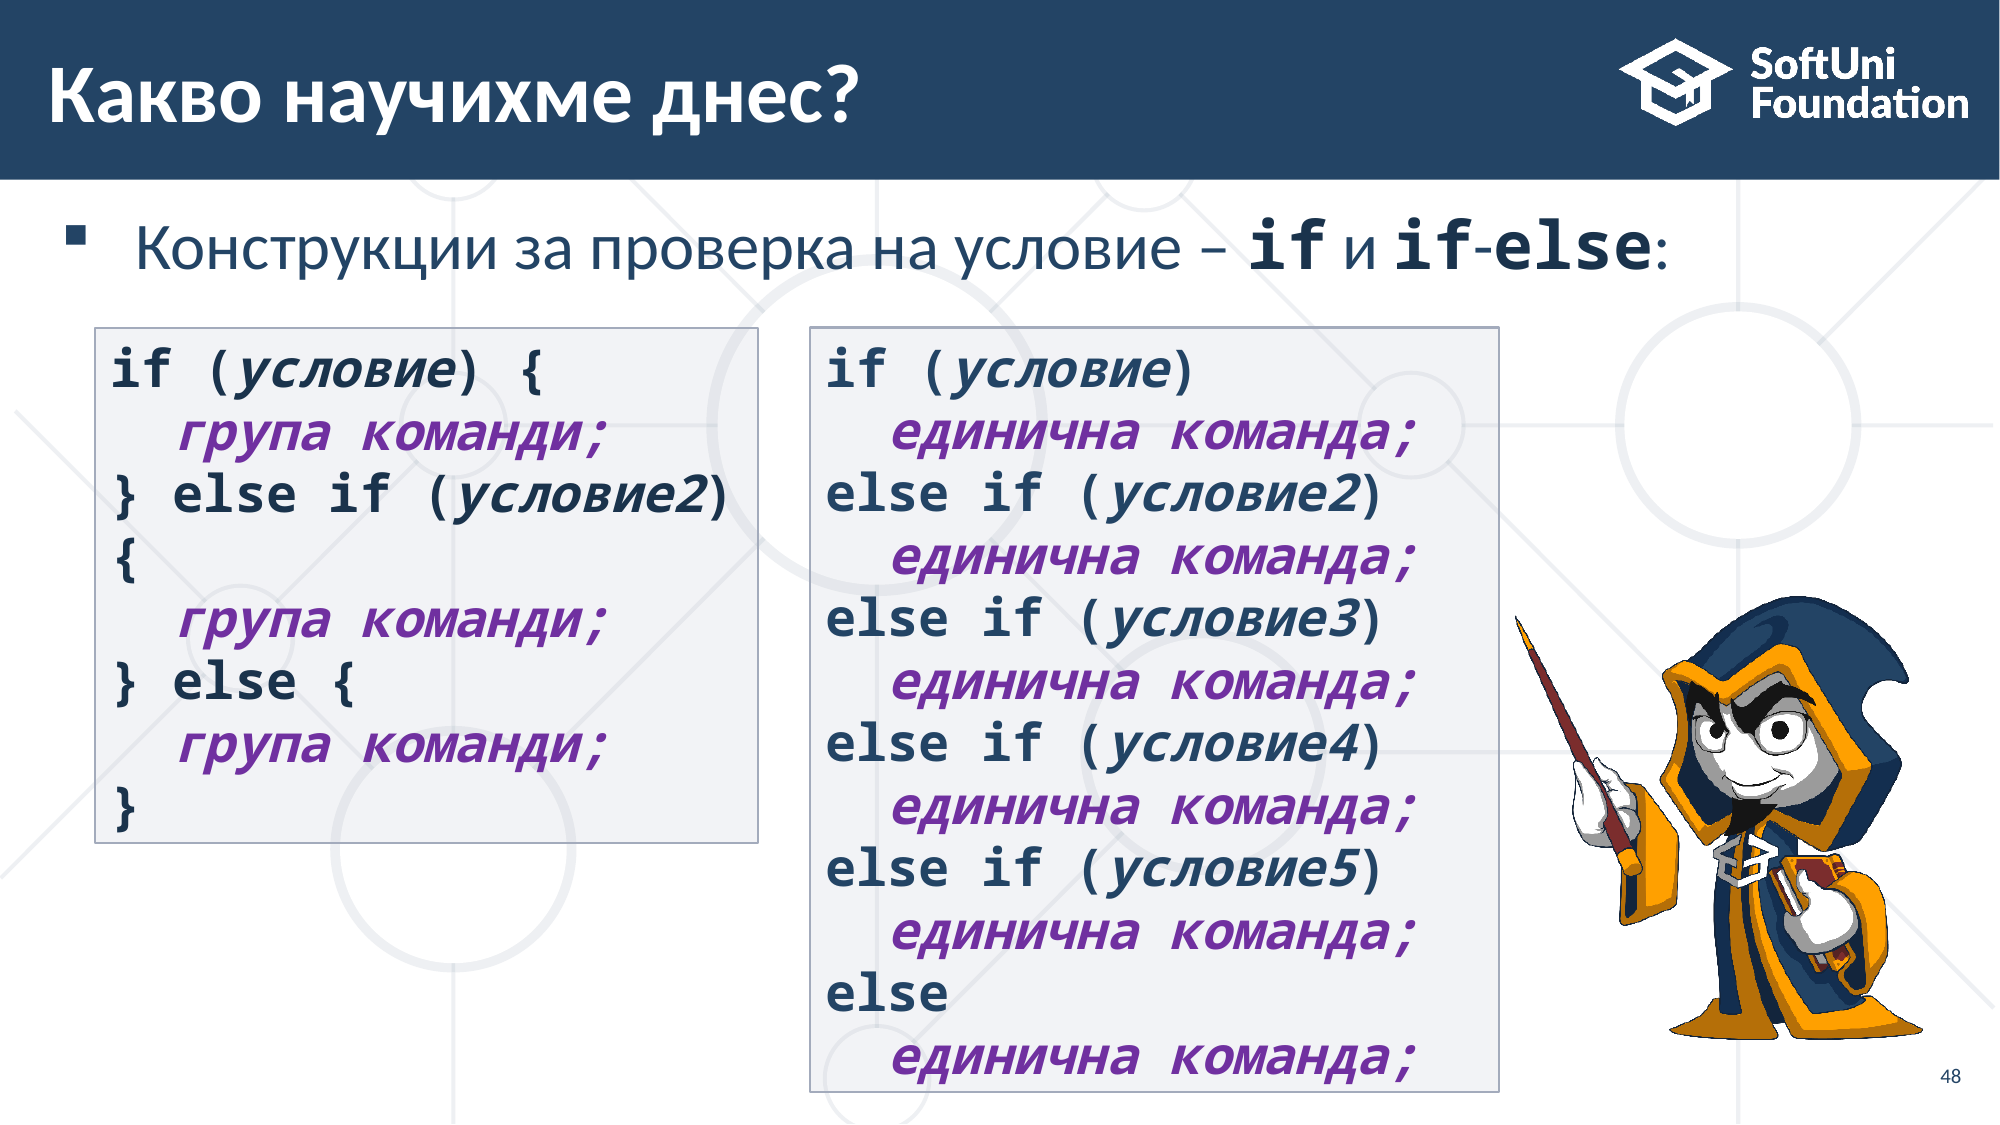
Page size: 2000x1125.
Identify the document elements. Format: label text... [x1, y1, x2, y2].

picture [1499, 556, 1963, 1058]
title Какво научихме днес? [31, 16, 1591, 162]
list Конструкции за проверка на условие – if и if-else: [42, 193, 1981, 1047]
text_box if (условие) единична команда; else if (условие2) единична команда; else if (условие3) единична команда; else if (условие4) единична команда; else if (условие5) единична команда; else единична команда; [810, 327, 1500, 1092]
picture [1618, 38, 1968, 126]
text_box if (условие) { група команди; } else if (условие2) { група команди; } else { група команди; } [95, 328, 758, 843]
slide_number 48 [1896, 1055, 1968, 1101]
